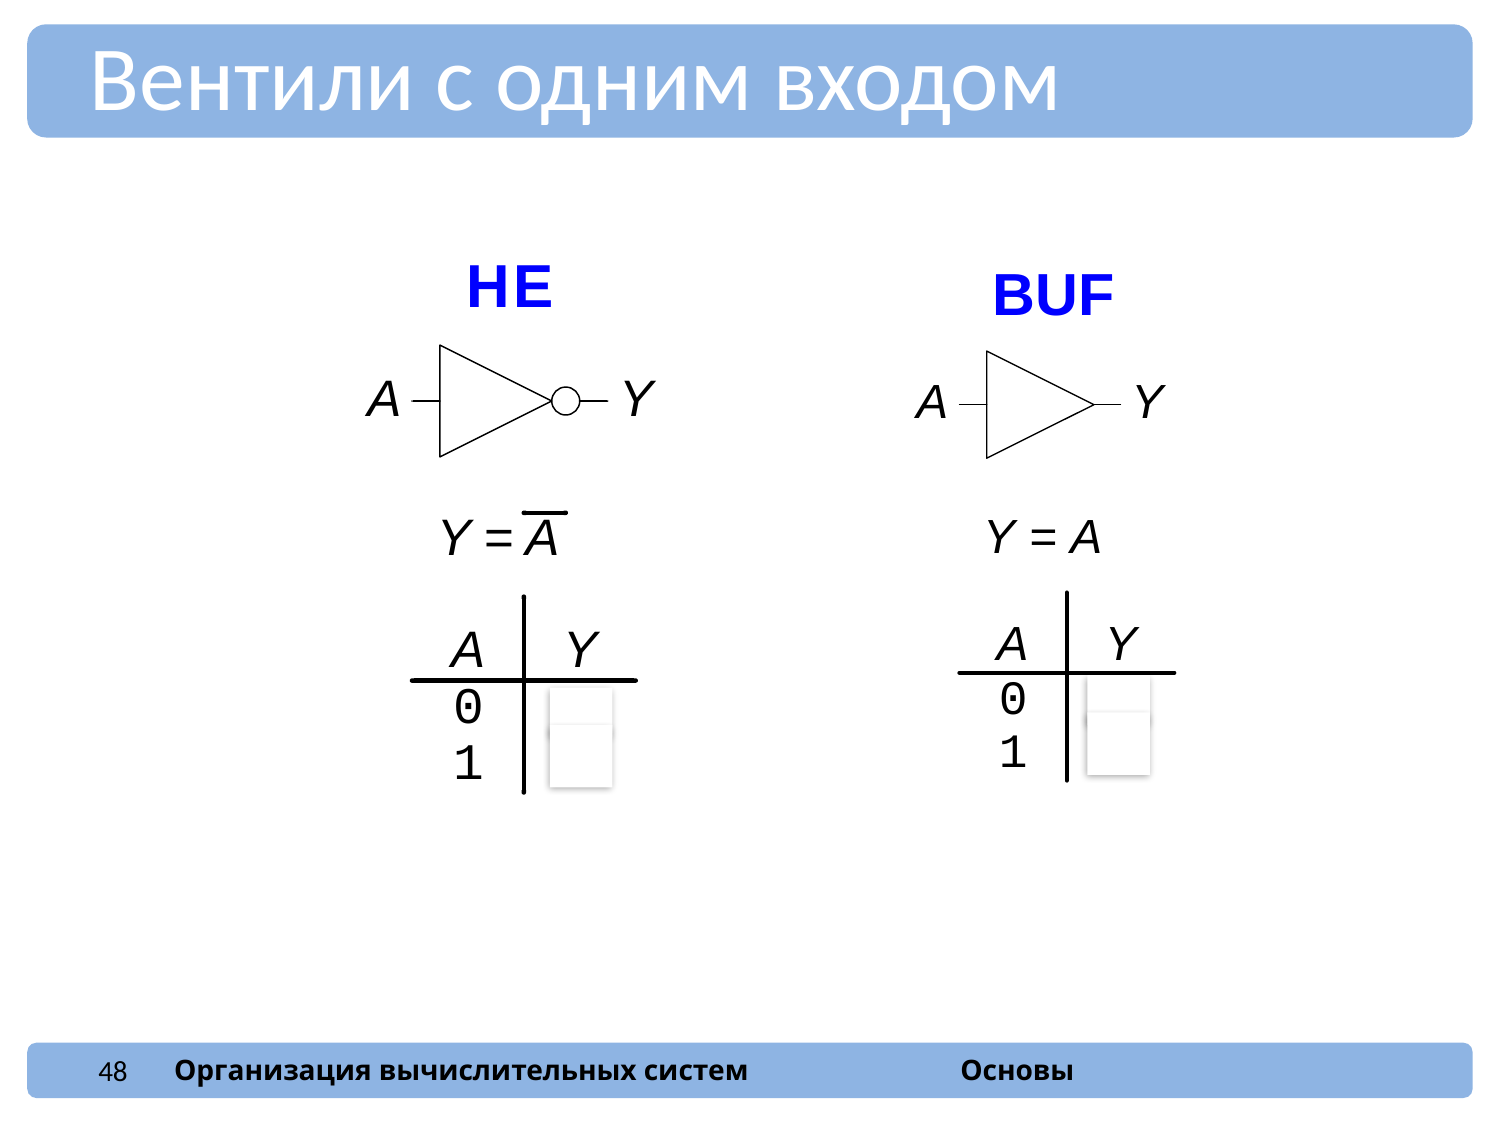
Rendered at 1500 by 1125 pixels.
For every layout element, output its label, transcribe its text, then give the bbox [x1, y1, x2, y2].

text_box [87, 174, 1413, 1025]
text_box Вентили с одним входом [75, 11, 1375, 136]
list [318, 223, 753, 826]
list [871, 237, 1289, 815]
slide_number 48 [0, 1044, 143, 1096]
